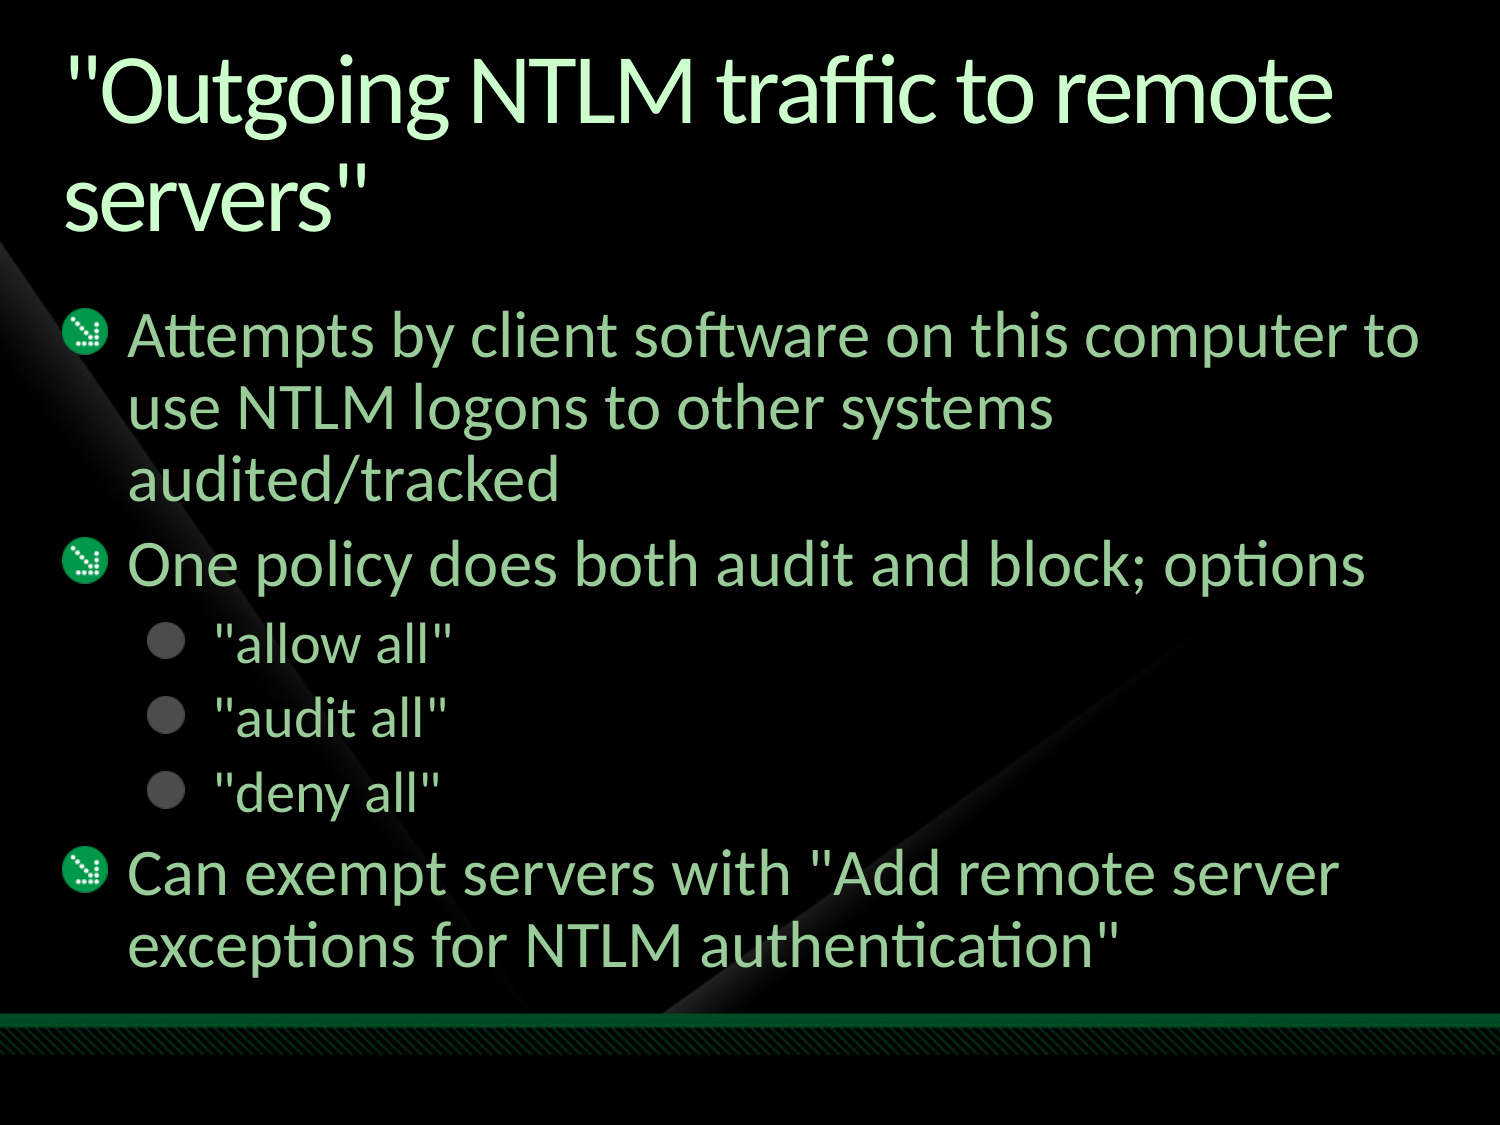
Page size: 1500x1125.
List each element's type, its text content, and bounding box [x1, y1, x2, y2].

title "Outgoing NTLM traffic to remote servers" [62, 37, 1438, 256]
picture [0, 0, 1500, 1125]
list Attempts by client software on this computer to use NTLM logons to other systems audited/tracked One policy does both audit and block; options "allow all" "audit all" "deny all" Can exempt servers with "Add remote server exceptions for NTLM authentication" [62, 299, 1438, 980]
